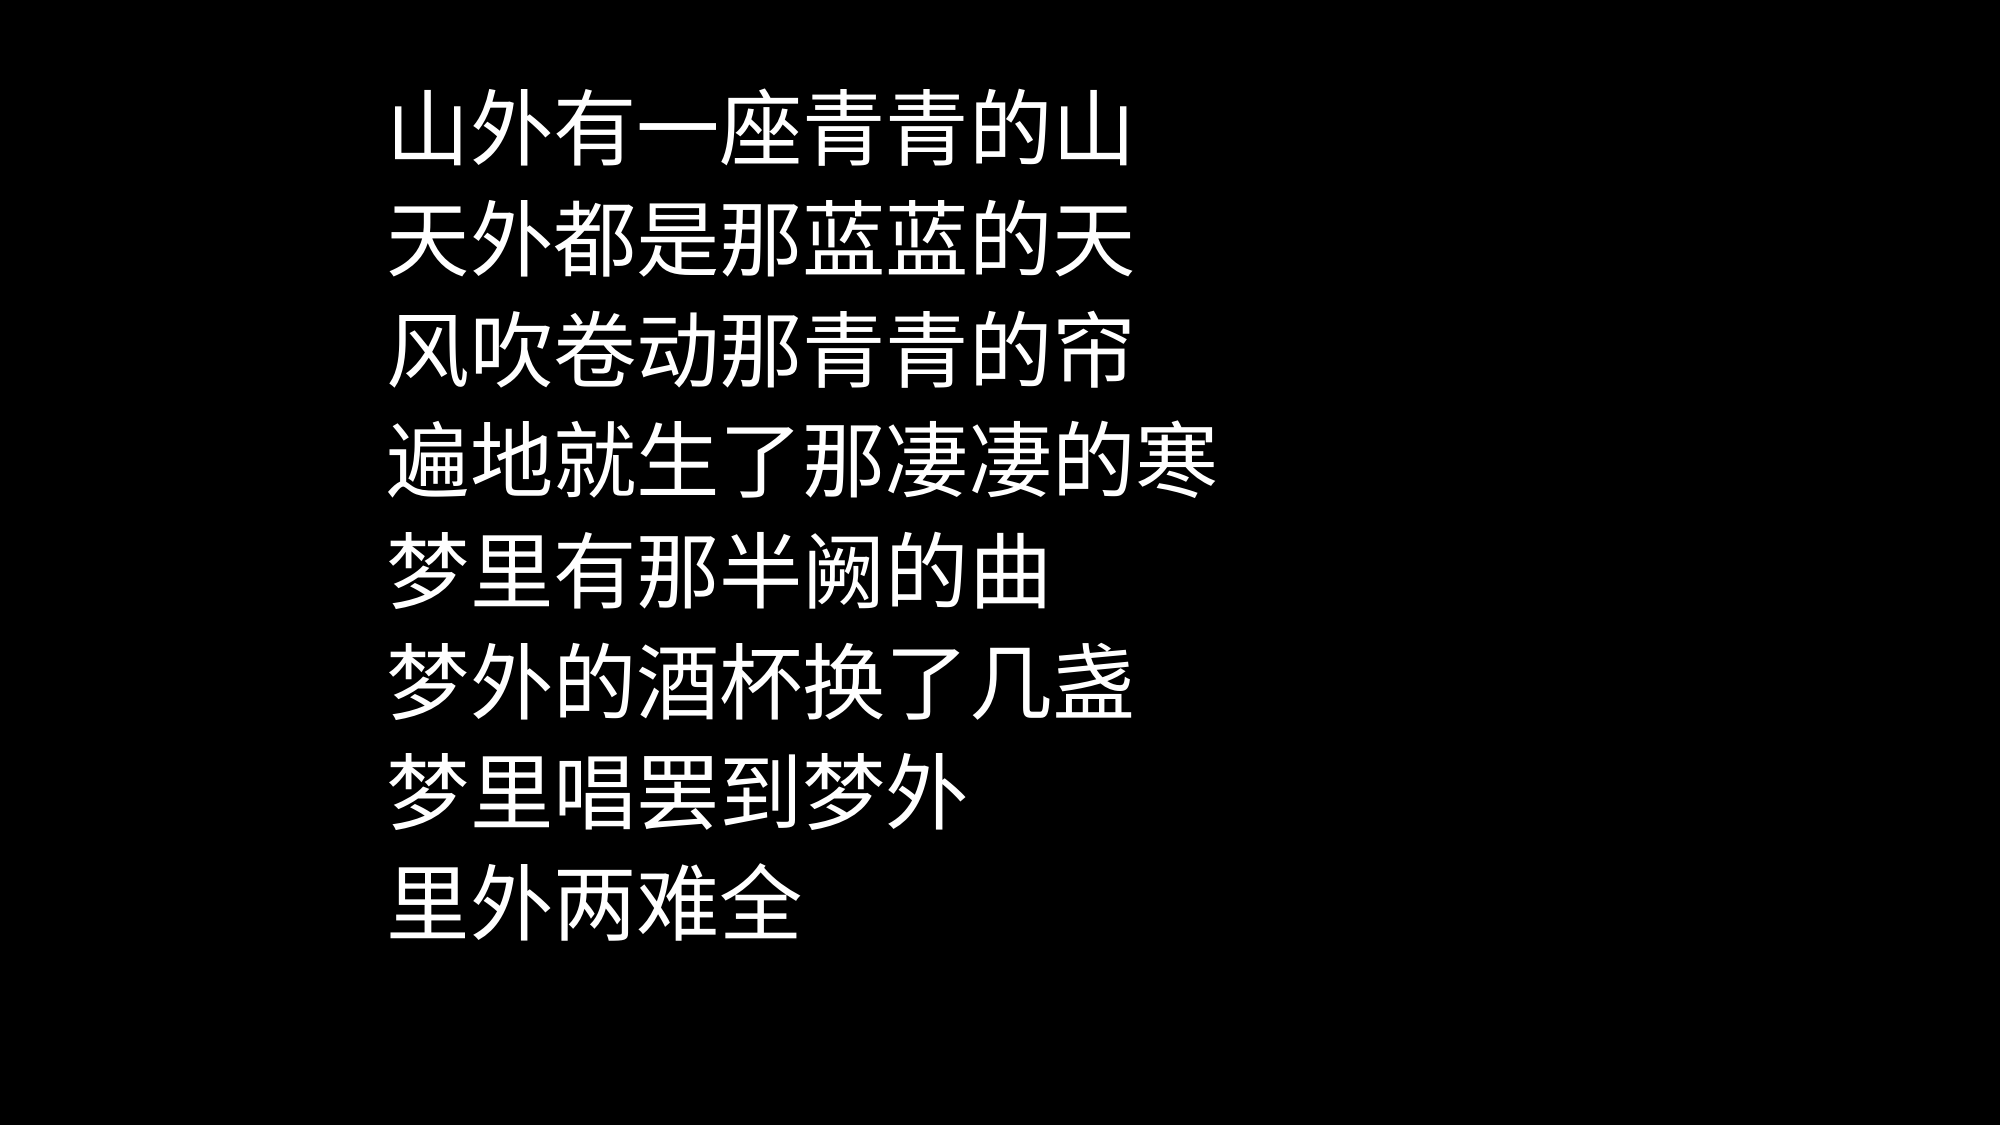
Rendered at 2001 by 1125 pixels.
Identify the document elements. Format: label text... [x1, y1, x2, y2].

list 山外有一座青青的山 天外都是那蓝蓝的天 风吹卷动那青青的帘 遍地就生了那凄凄的寒 梦里有那半阙的曲 梦外的酒杯换了几盏 梦里唱罢到梦外 里外两难全 [371, 80, 1755, 1010]
